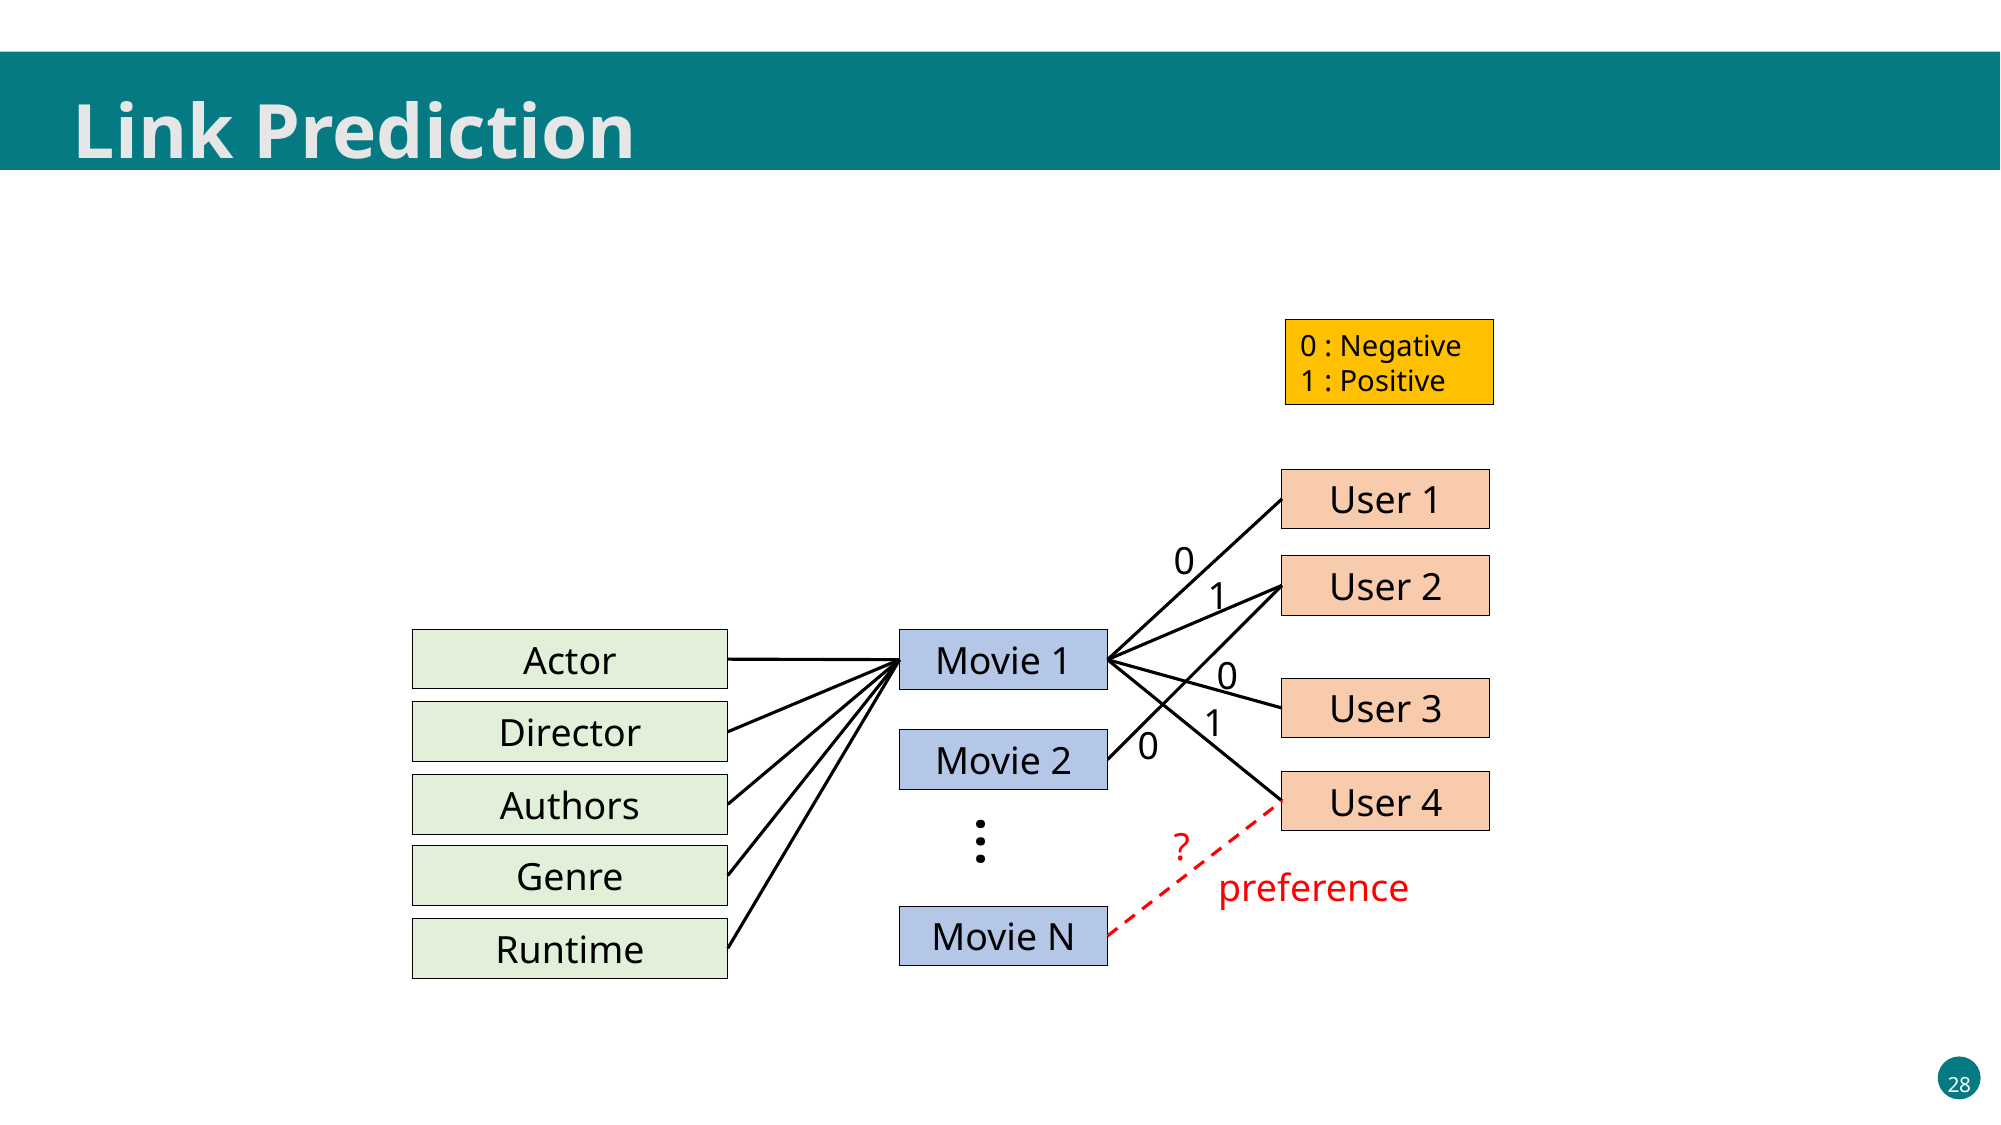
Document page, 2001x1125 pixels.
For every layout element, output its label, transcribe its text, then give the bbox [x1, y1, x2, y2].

text_box [653, 51, 2000, 171]
text_box User 2 [1282, 555, 1490, 616]
text_box Runtime [412, 918, 728, 979]
text_box User 1 [1281, 469, 1490, 529]
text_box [1107, 801, 1282, 937]
text_box … [956, 800, 1052, 896]
text_box Director [412, 701, 727, 762]
text_box Actor [412, 629, 728, 689]
text_box [0, 51, 58, 171]
text_box User 4 [1282, 771, 1490, 831]
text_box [1107, 661, 1282, 801]
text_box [1107, 499, 1282, 585]
text_box Authors [412, 774, 727, 835]
text_box User 3 [1282, 678, 1490, 738]
text_box Movie 1 [899, 629, 1107, 690]
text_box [1107, 585, 1282, 661]
text_box preference [1282, 857, 1494, 917]
text_box Link Prediction [58, 31, 653, 182]
text_box 0 : Negative 1 : Positive [1285, 319, 1494, 405]
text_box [727, 660, 900, 949]
text_box Genre [412, 845, 727, 906]
text_box Movie N [899, 906, 1108, 966]
text_box Movie 2 [900, 729, 1107, 790]
